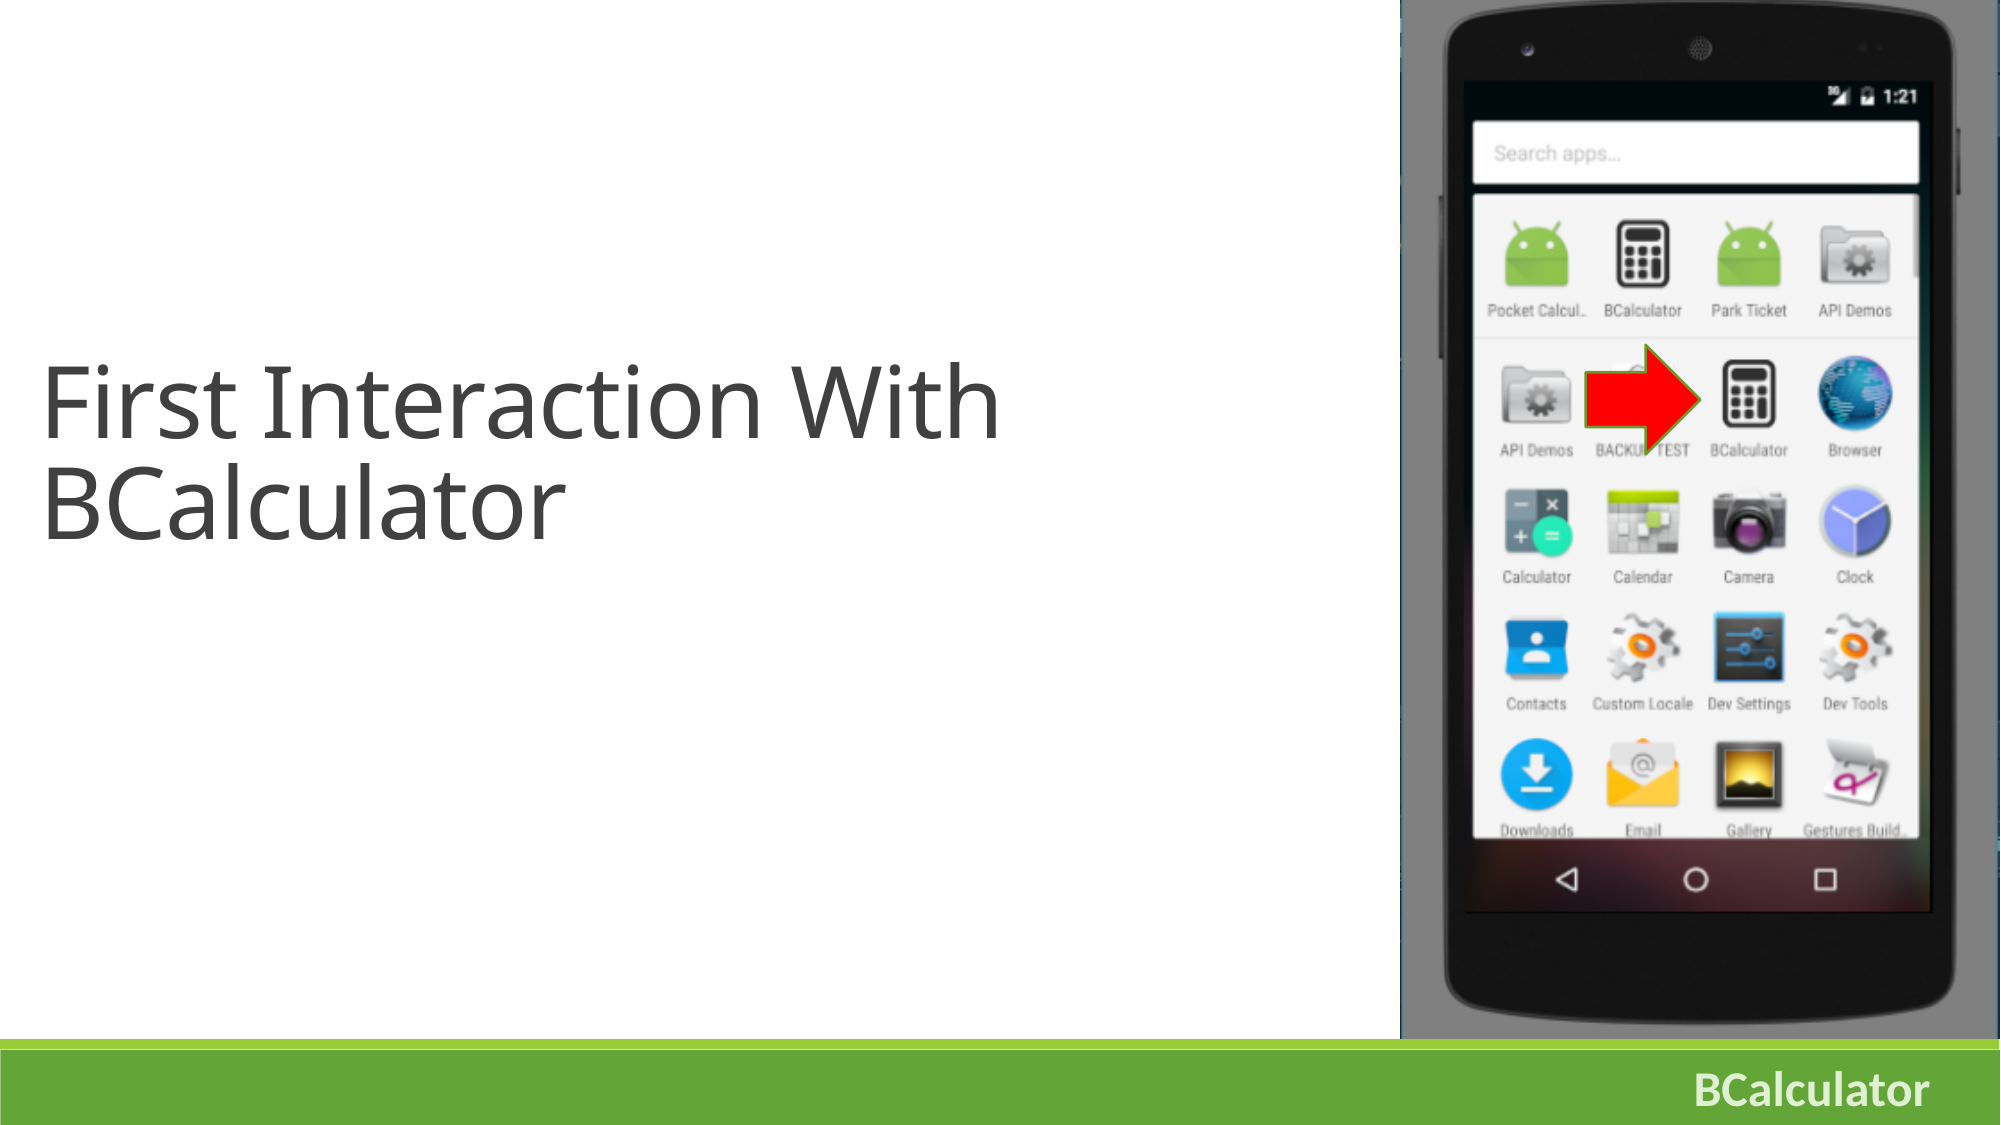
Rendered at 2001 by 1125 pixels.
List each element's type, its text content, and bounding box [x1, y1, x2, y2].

title First Interaction With BCalculator [24, 425, 1381, 568]
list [1400, 0, 2000, 1040]
text_box BCalculator [1678, 1049, 1982, 1124]
